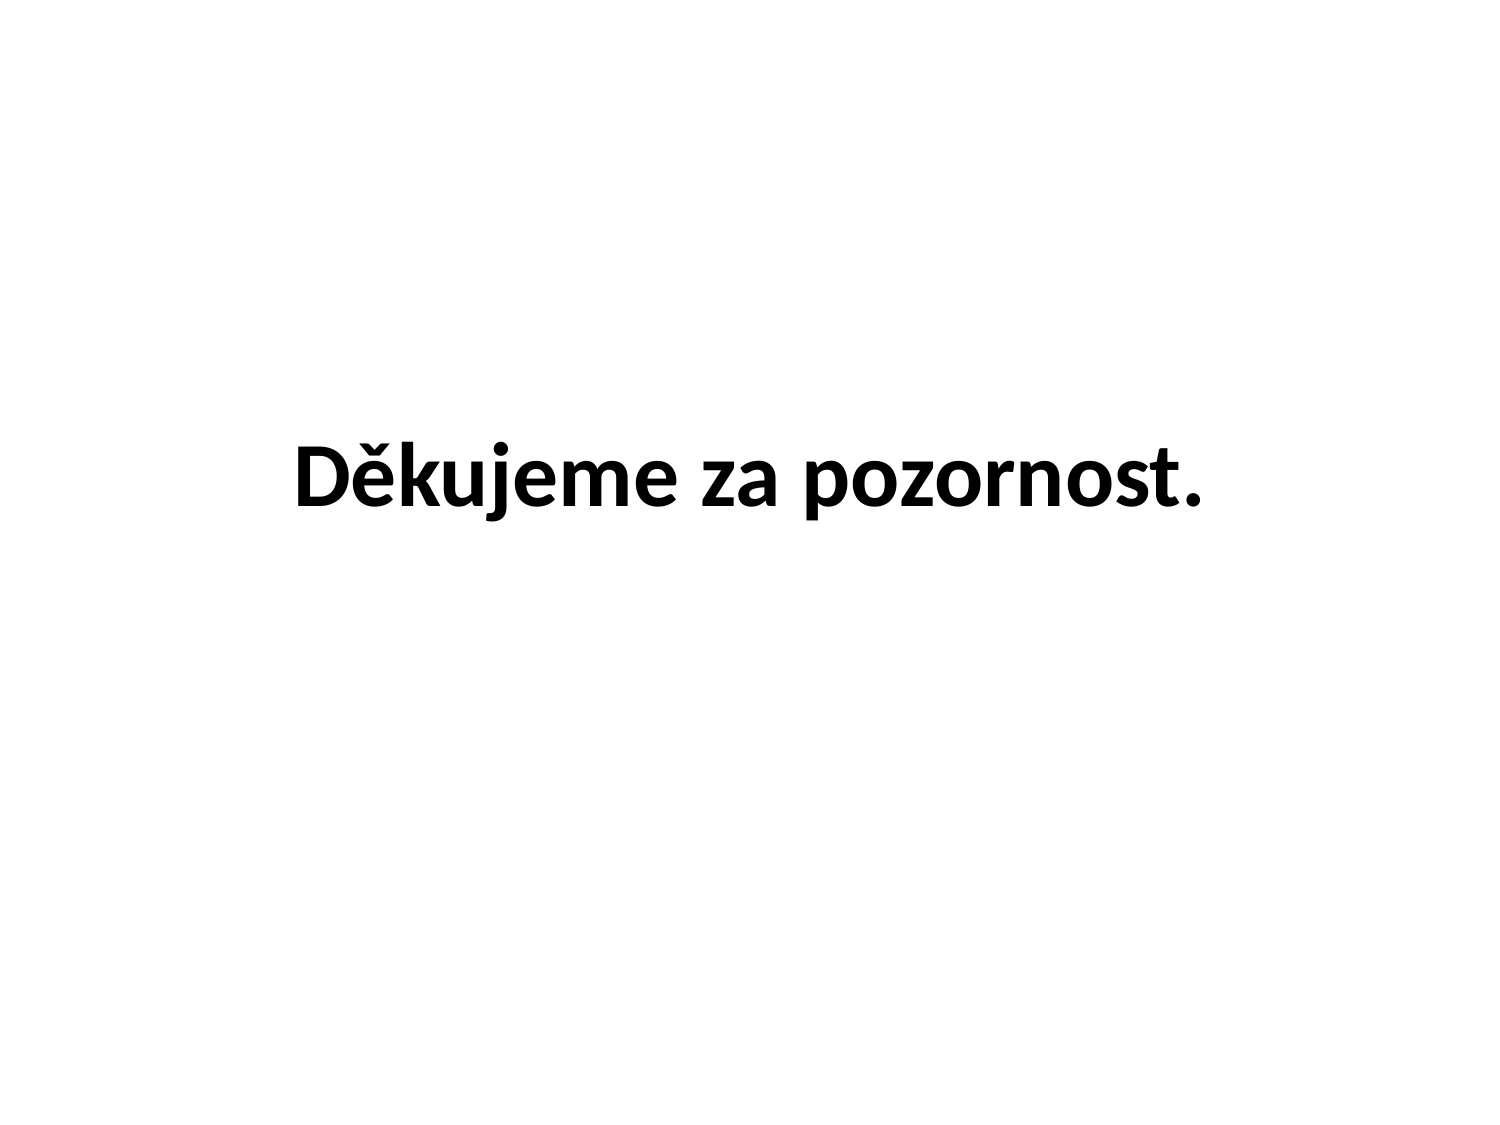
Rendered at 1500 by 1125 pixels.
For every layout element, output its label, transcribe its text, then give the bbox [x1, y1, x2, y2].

title Děkujeme za pozornost. [112, 349, 1388, 591]
